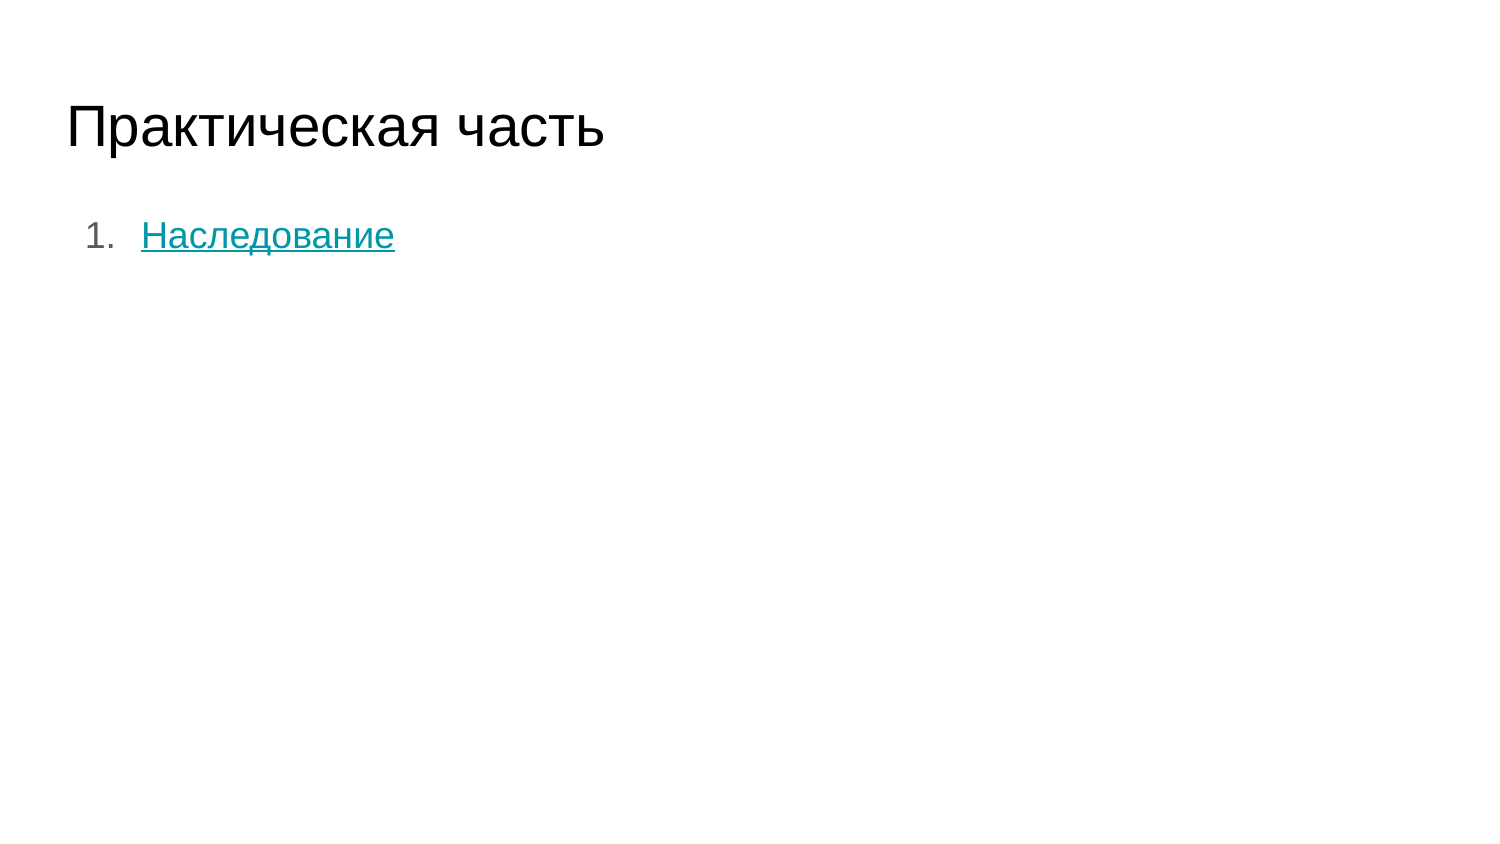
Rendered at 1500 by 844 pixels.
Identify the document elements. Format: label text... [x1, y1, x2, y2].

title Практическая часть [51, 72, 1449, 167]
list Наследование [51, 189, 1449, 750]
